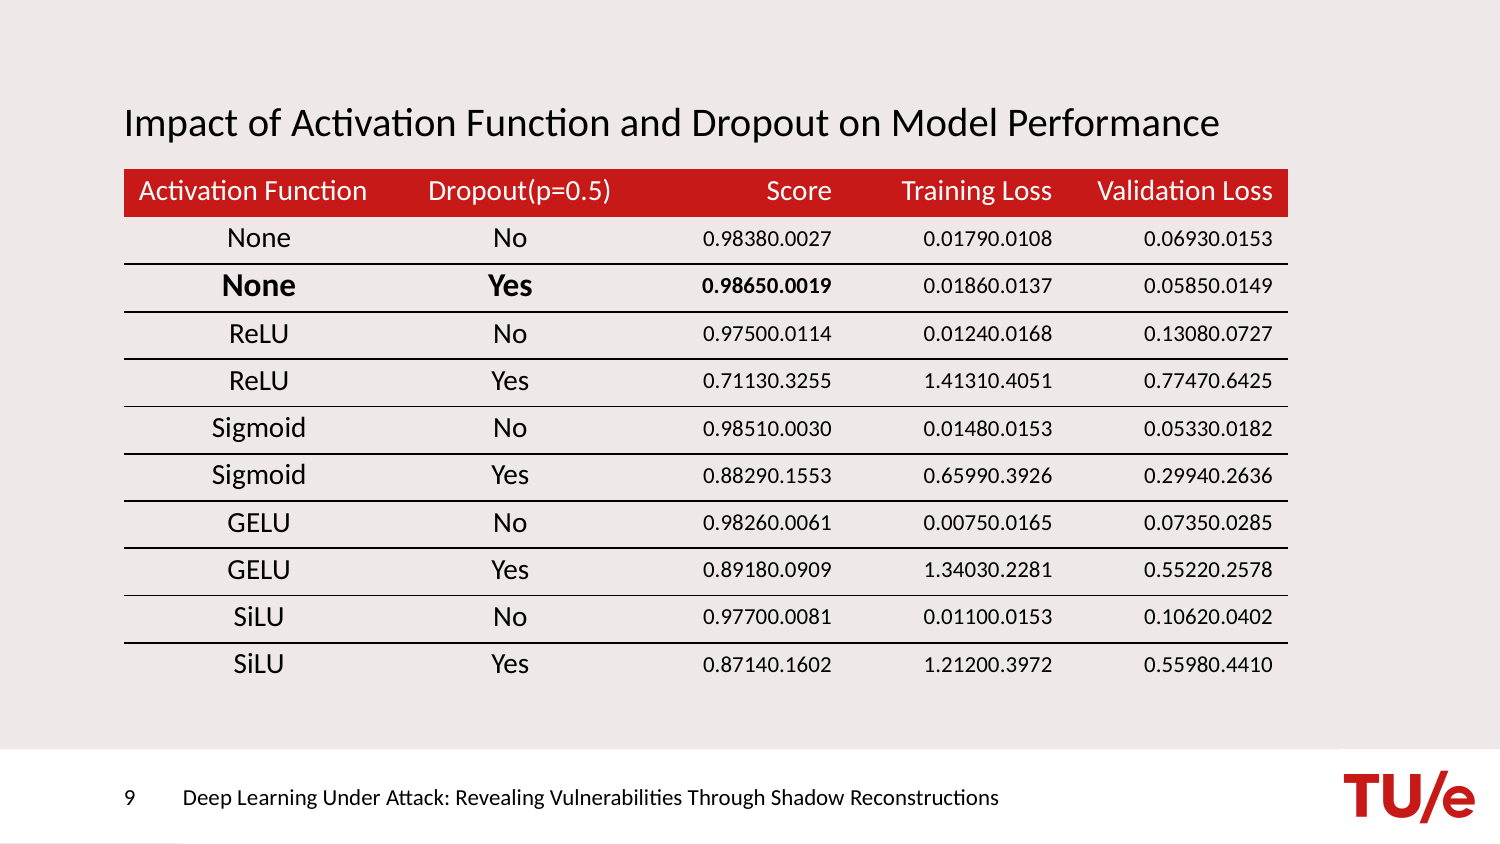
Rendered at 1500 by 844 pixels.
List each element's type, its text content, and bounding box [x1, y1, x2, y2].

picture [1339, 749, 1500, 844]
title Impact of Activation Function and Dropout on Model Performance [123, 96, 1365, 181]
footer Deep Learning Under Attack: Revealing Vulnerabilities Through Shadow Reconstructions [183, 749, 1339, 844]
slide_number 9 [0, 749, 183, 844]
